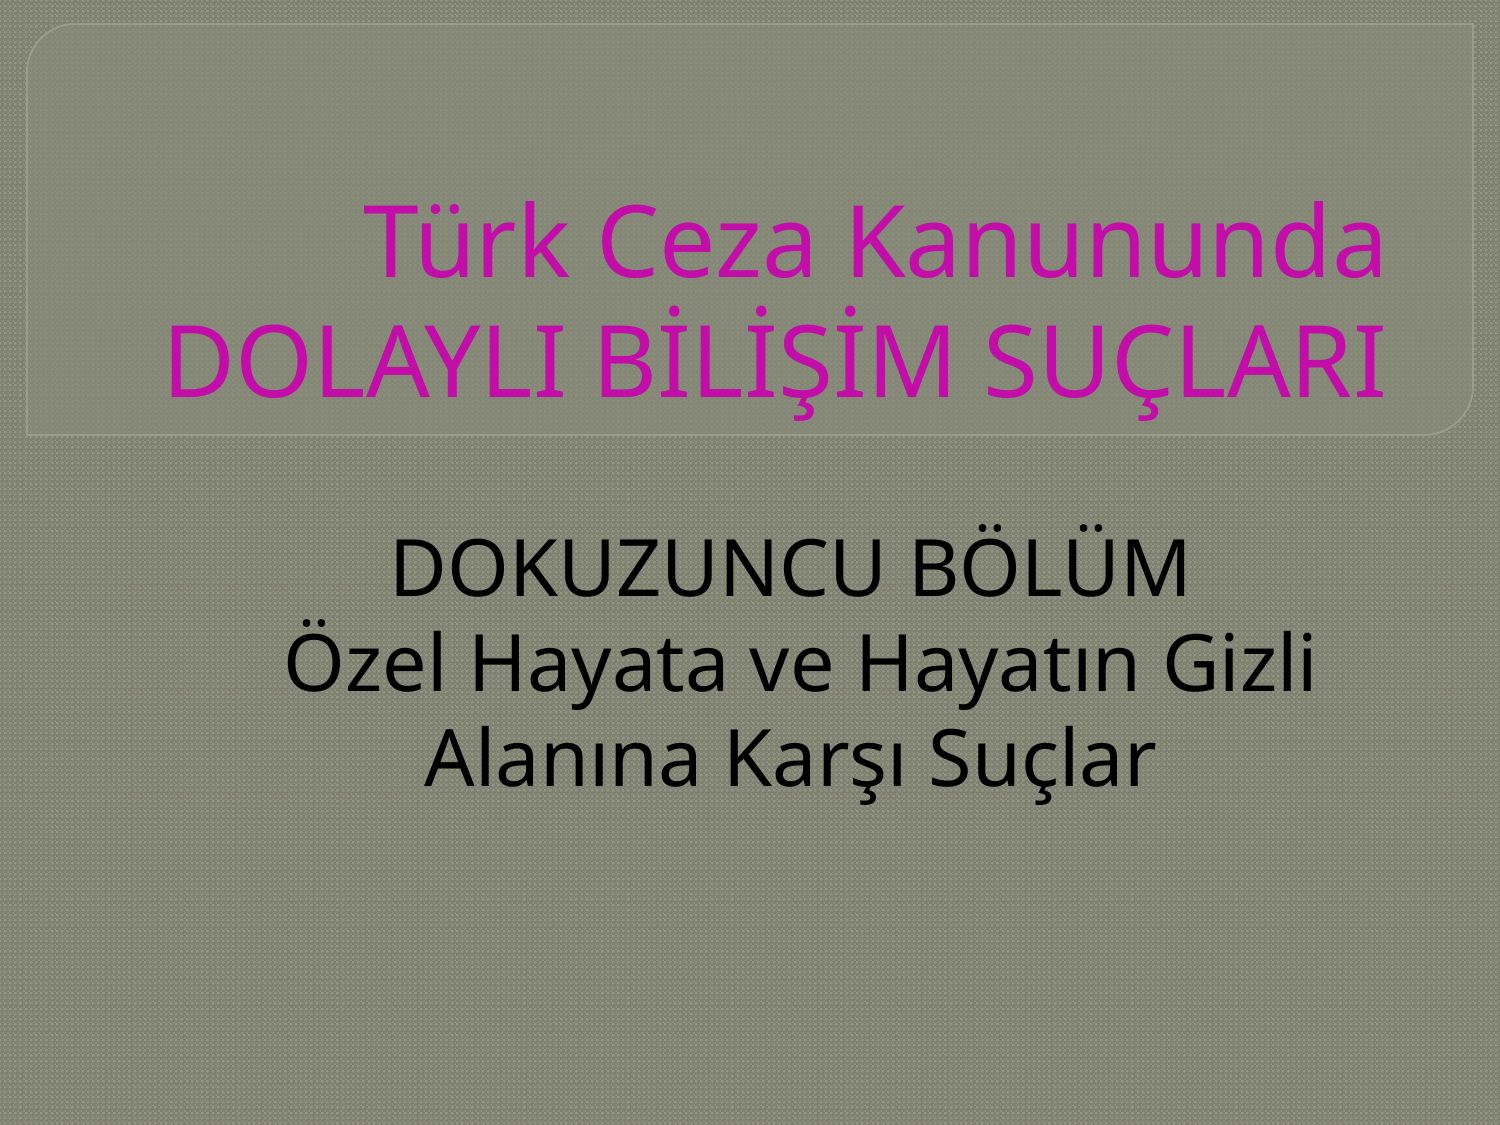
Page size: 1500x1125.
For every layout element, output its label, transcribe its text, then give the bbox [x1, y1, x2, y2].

text_box DOKUZUNCU BÖLÜM Özel Hayata ve Hayatın Gizli Alanına Karşı Suçlar [210, 509, 1372, 810]
title Türk Ceza Kanununda DOLAYLI BİLİŞİM SUÇLARI [76, 62, 1427, 425]
